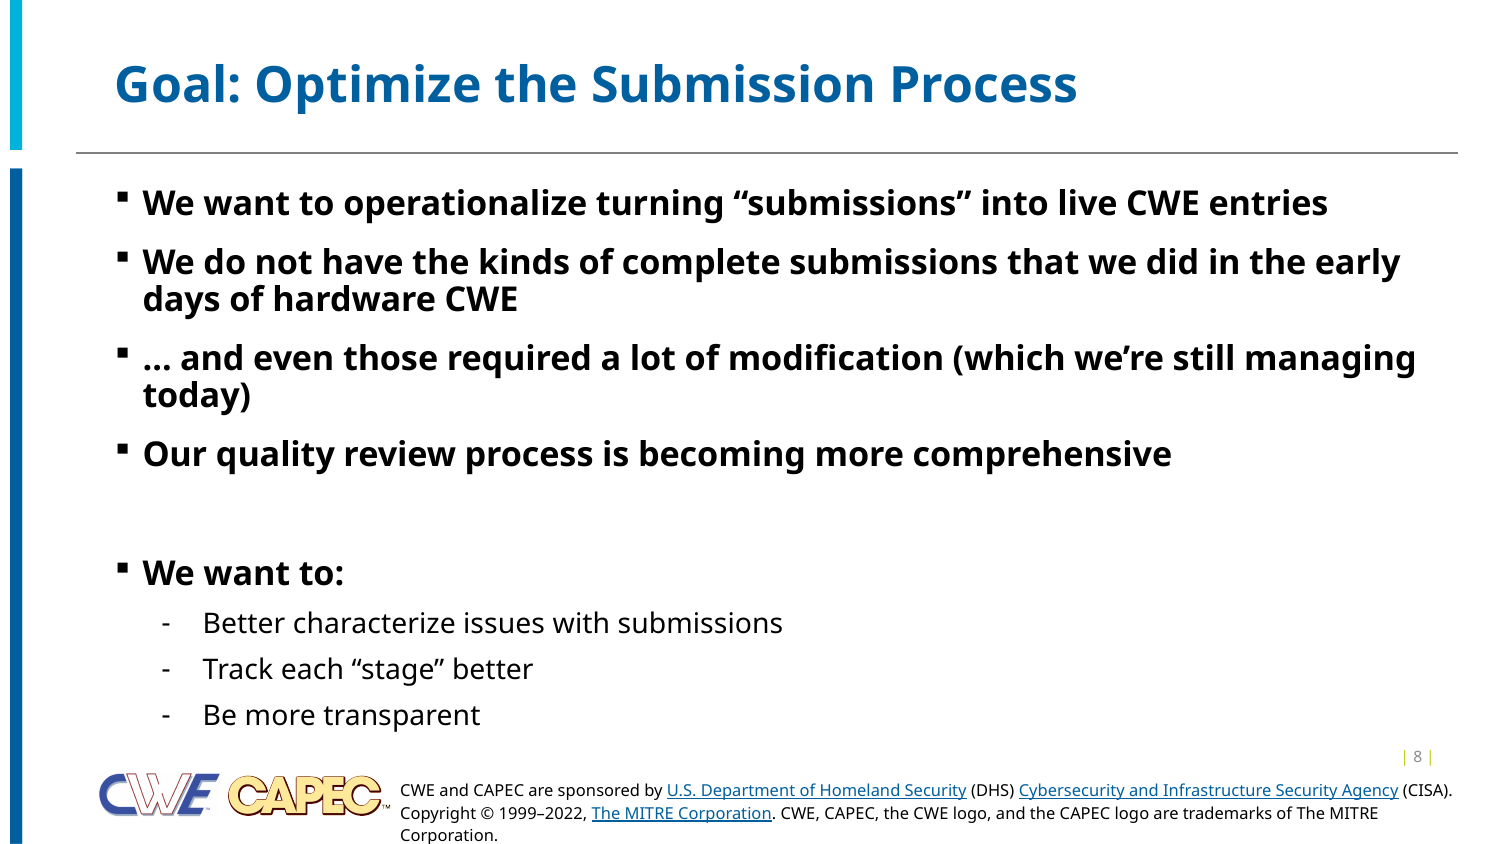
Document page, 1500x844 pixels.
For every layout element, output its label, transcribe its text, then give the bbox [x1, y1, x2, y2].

title Goal: Optimize the Submission Process [99, 33, 1248, 141]
slide_number | 8 | [1368, 753, 1450, 776]
picture [98, 766, 395, 824]
list We want to operationalize turning “submissions” into live CWE entries We do not have the kinds of complete submissions that we did in the early days of hardware CWE … and even those required a lot of modification (which we’re still managing today) Our quality review process is becoming more comprehensive We want to: Better characterize issues with submissions Track each “stage” better Be more transparent [99, 178, 1450, 743]
